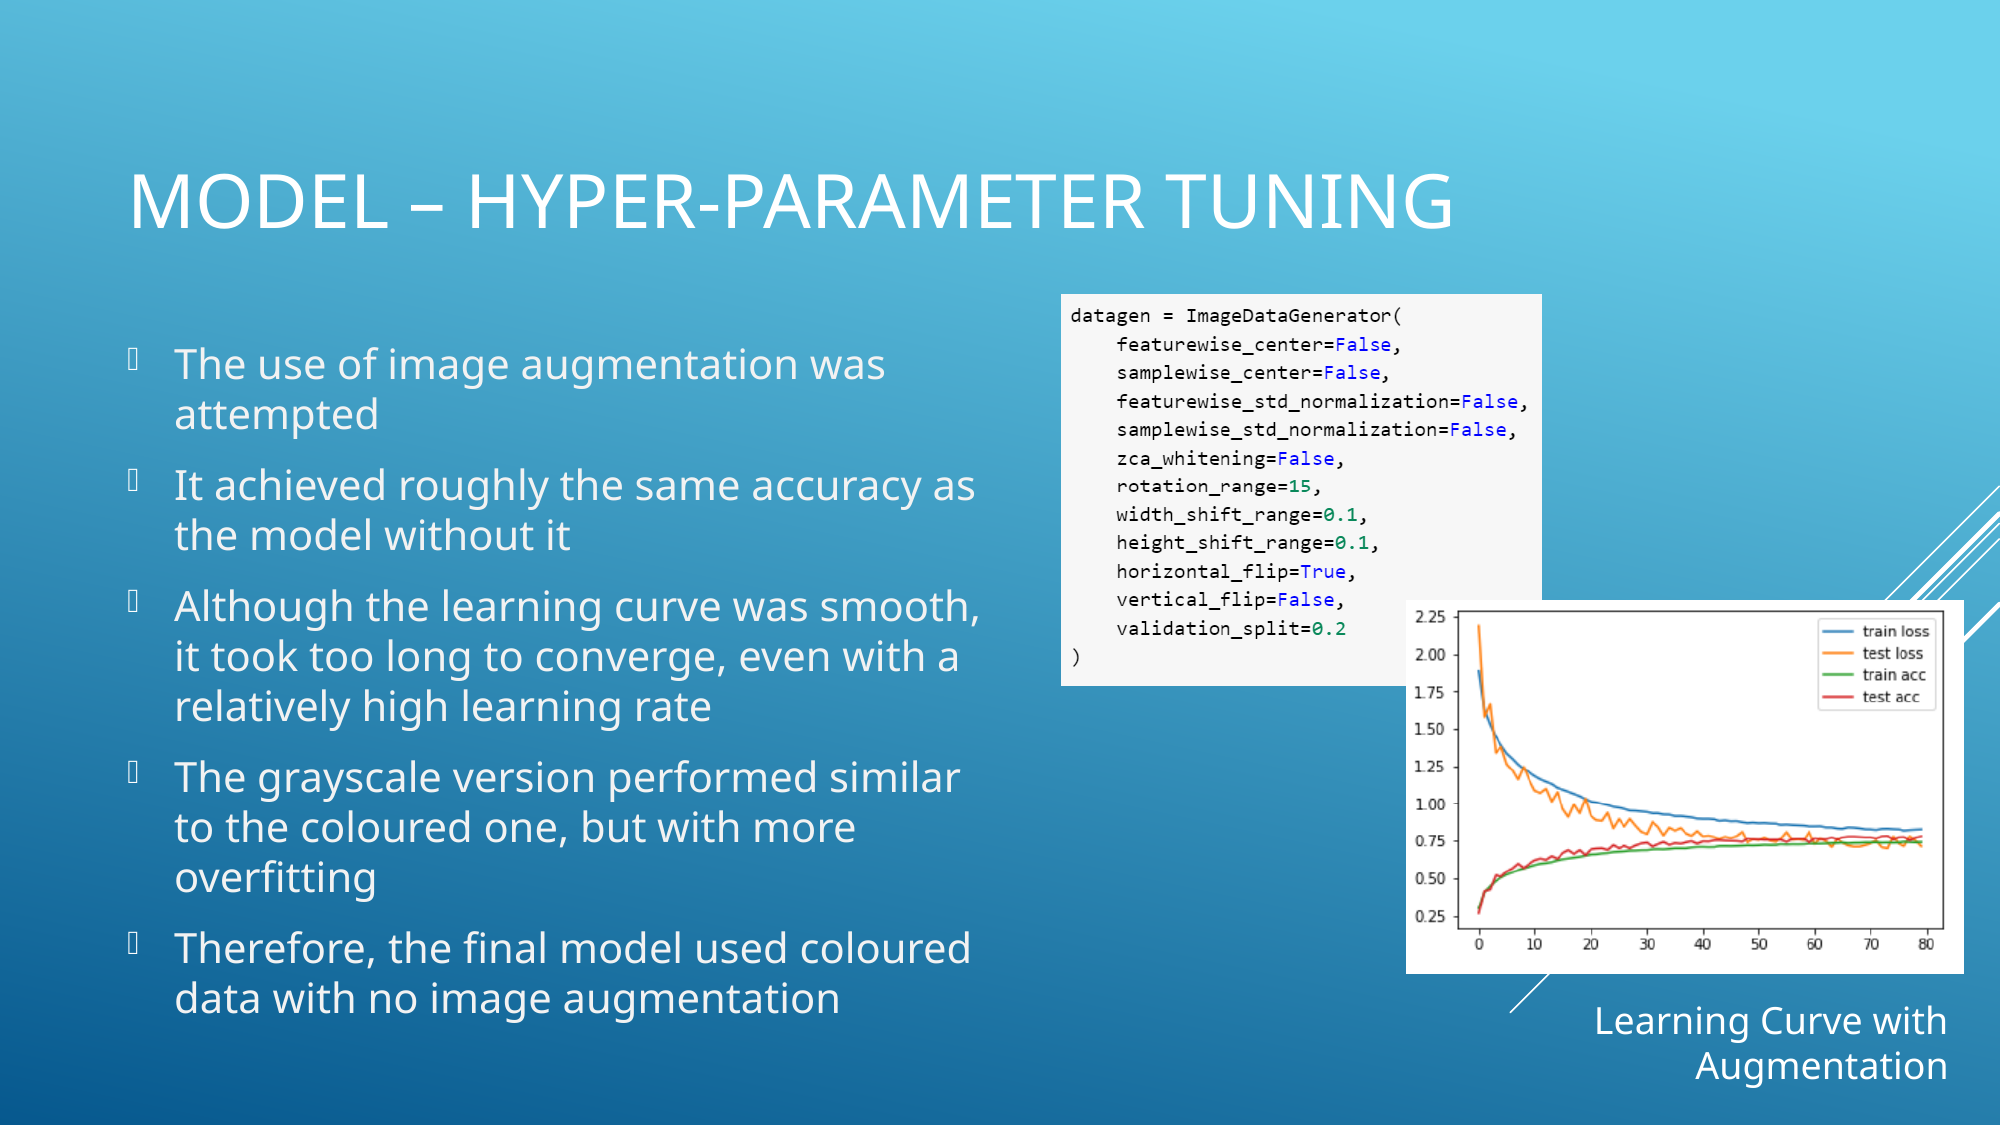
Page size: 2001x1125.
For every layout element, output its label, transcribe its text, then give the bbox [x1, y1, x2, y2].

list The use of image augmentation was attempted It achieved roughly the same accuracy as the model without it Although the learning curve was smooth, it took too long to converge, even with a relatively high learning rate The grayscale version performed similar to the coloured one, but with more overfitting Therefore, the final model used coloured data with no image augmentation [112, 294, 1000, 1066]
picture [1061, 294, 1964, 974]
title Model – Hyper-Parameter Tuning [112, 75, 1513, 323]
text_box Learning Curve with Augmentation [1406, 989, 1964, 1094]
